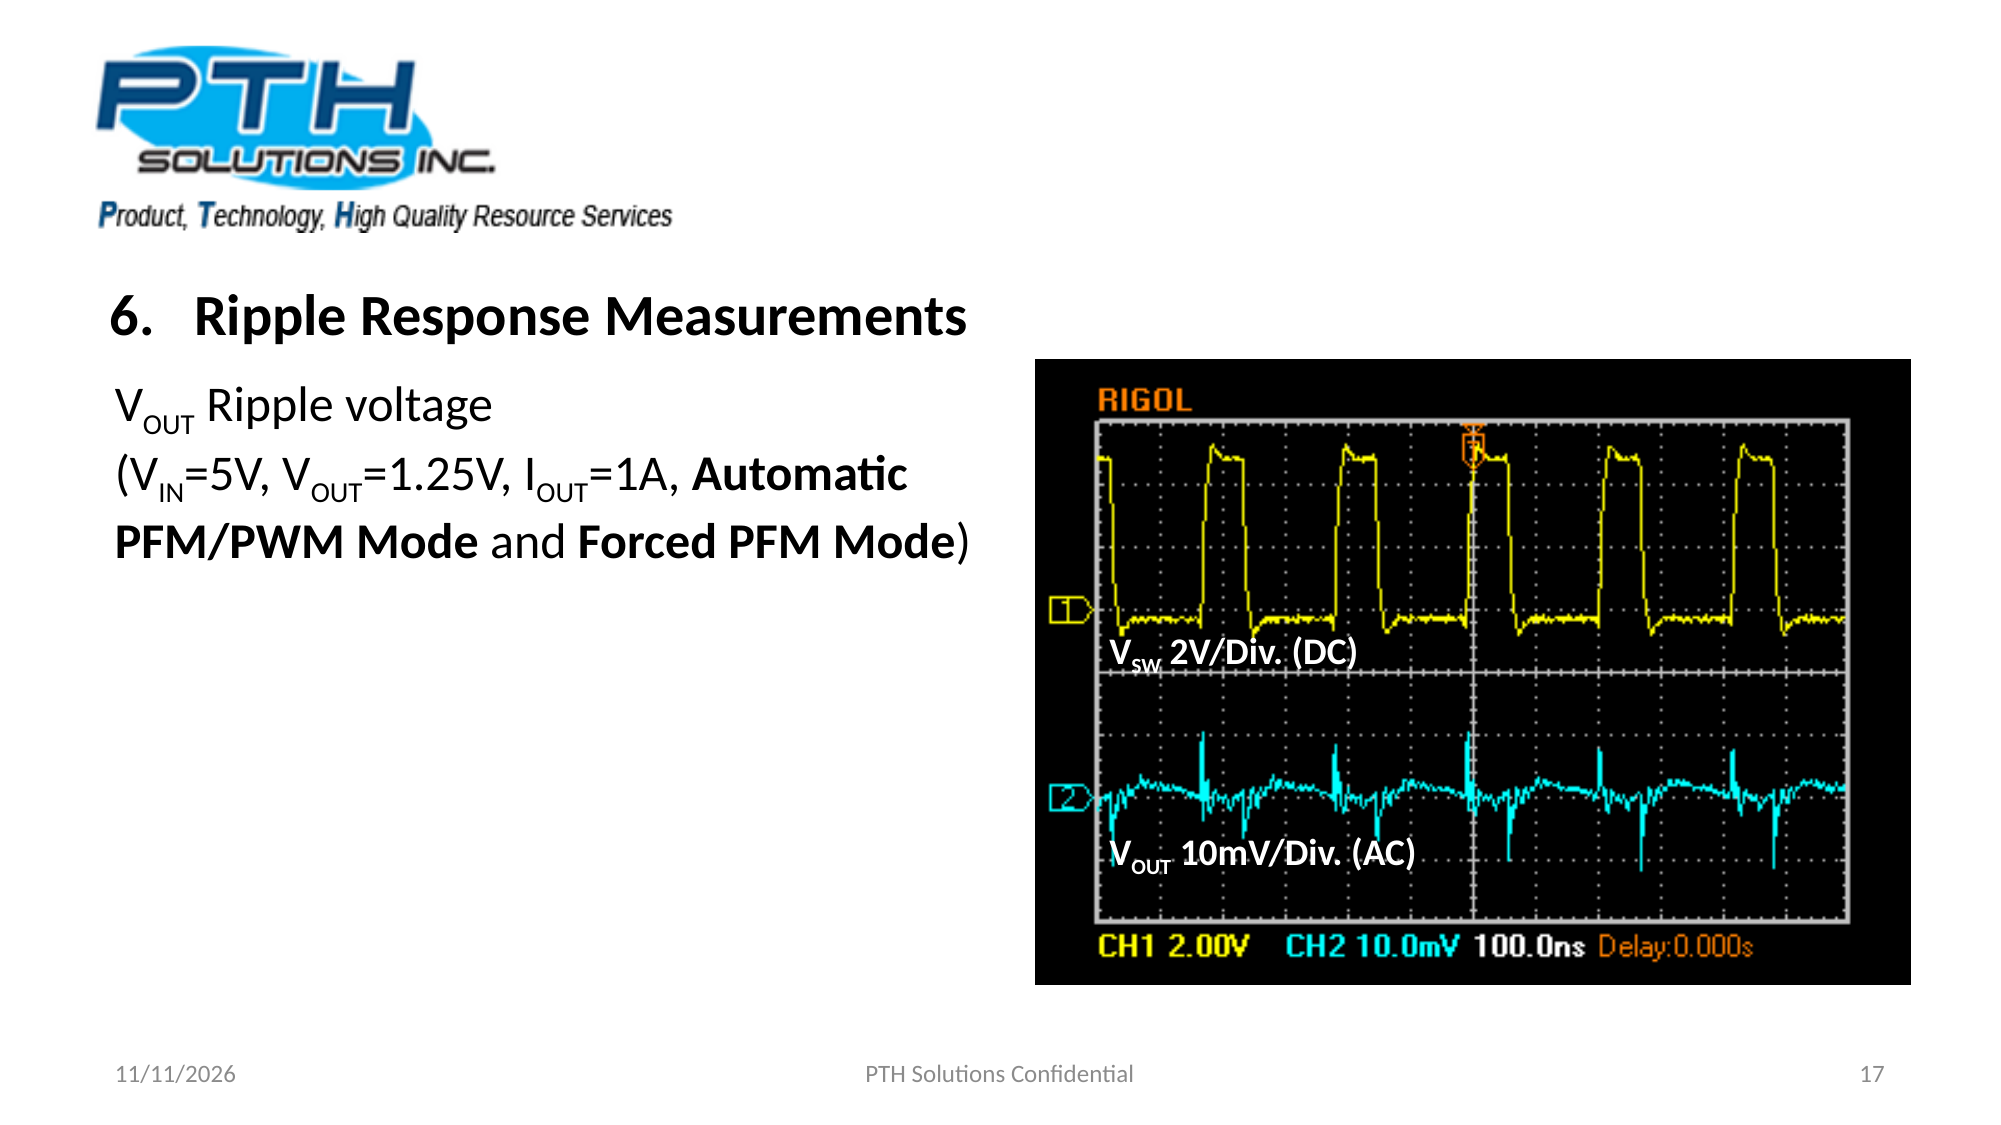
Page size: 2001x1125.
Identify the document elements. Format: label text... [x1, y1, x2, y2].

picture [89, 44, 716, 233]
text_box VOUT Ripple voltage (VIN=5V, VOUT=1.25V, IOUT=1A, Automatic PFM/PWM Mode and Forced PFM Mode) [99, 364, 1029, 576]
slide_number 17 [1433, 1042, 1900, 1103]
text_box Ripple Response Measurements [95, 270, 984, 355]
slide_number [99, 1042, 567, 1103]
footer PTH Solutions Confidential [683, 1042, 1317, 1103]
picture [1034, 359, 1911, 986]
